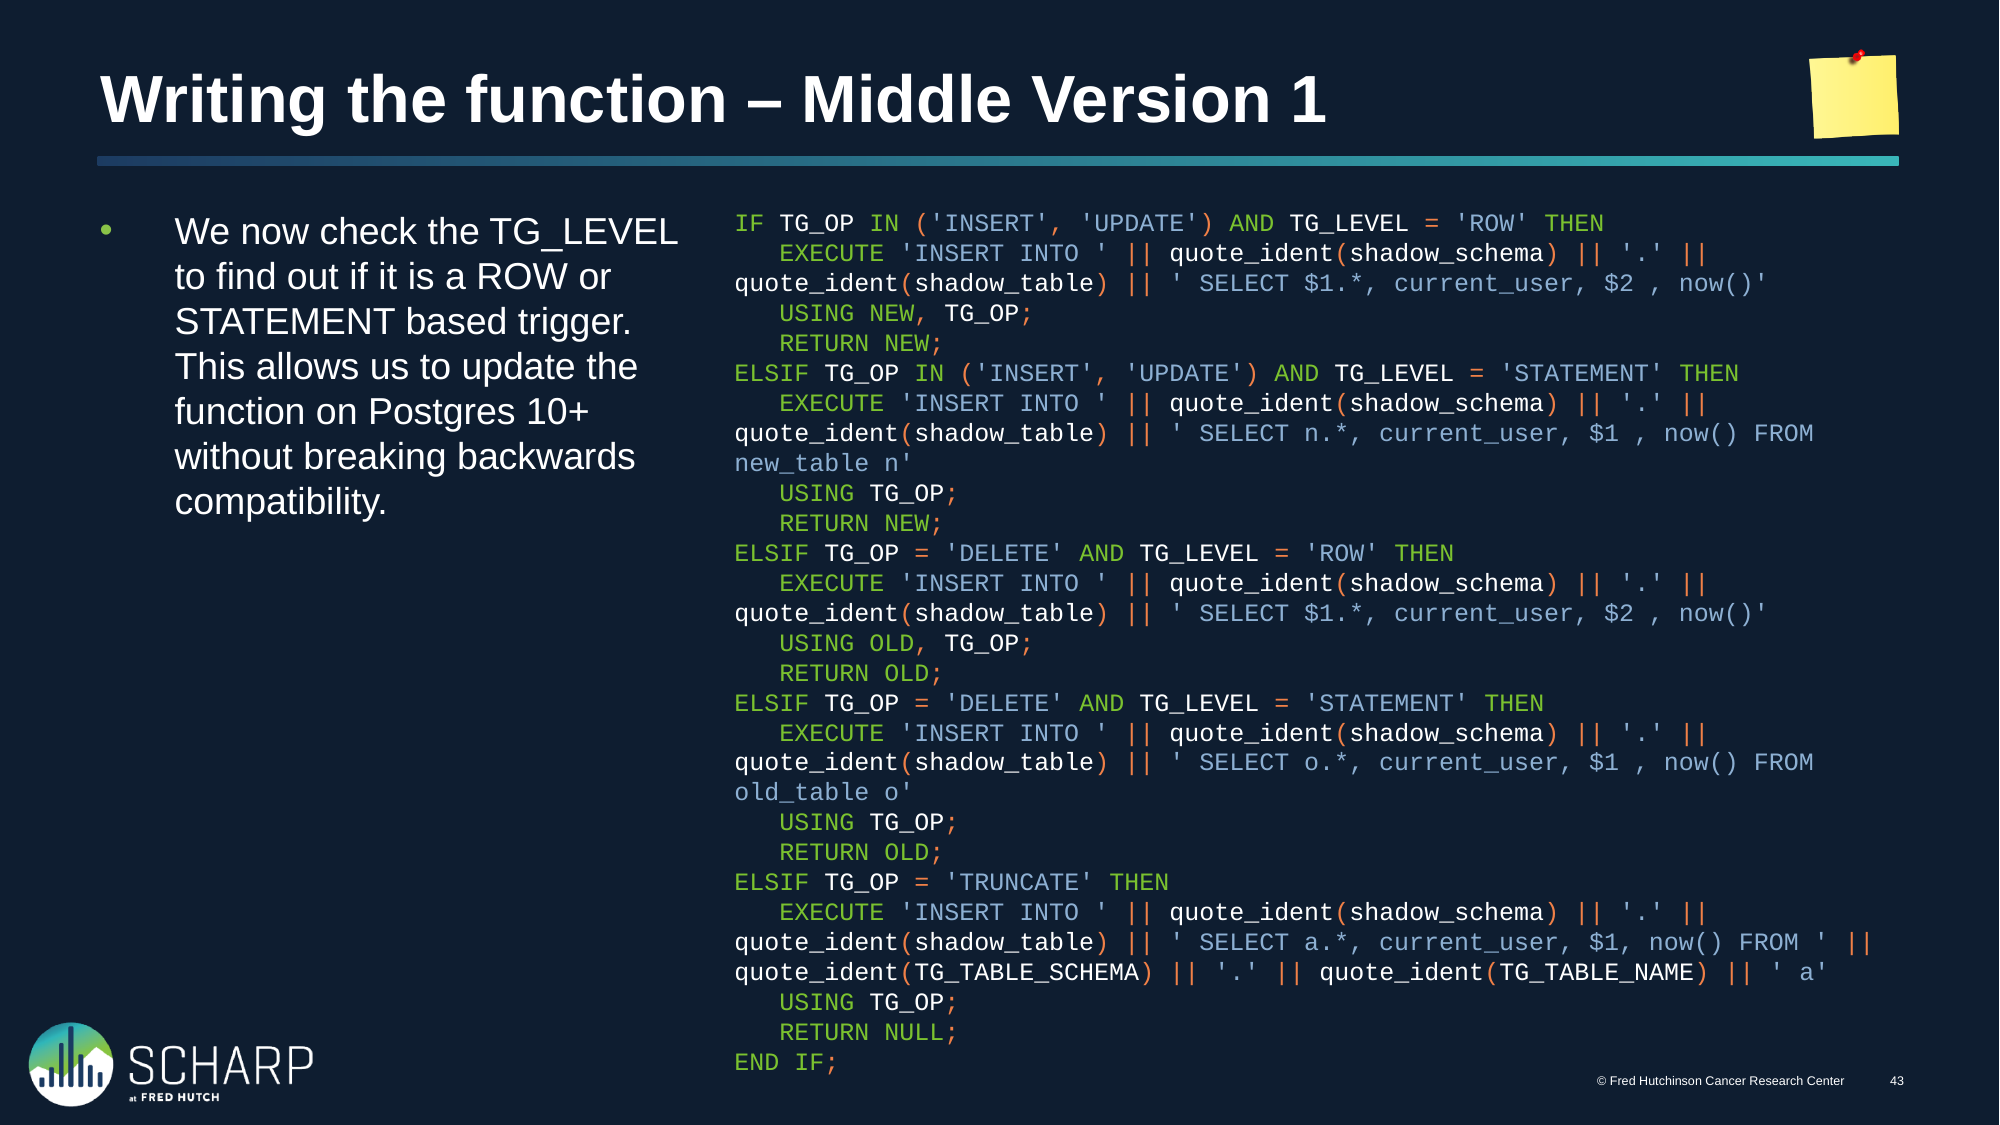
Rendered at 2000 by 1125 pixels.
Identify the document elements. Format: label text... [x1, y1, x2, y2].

picture [1809, 49, 1899, 140]
title Writing the function – Middle Version 1 [100, 23, 1899, 136]
footer © Fred Hutchinson Cancer Research Center [1288, 1065, 1837, 1103]
slide_number 42 [1837, 1065, 1919, 1103]
list IF TG_OP IN ('INSERT', 'UPDATE') AND TG_LEVEL = 'ROW' THEN EXECUTE 'INSERT INTO ' || quote_ident(shadow_schema) || '.' || quote_ident(shadow_table) || ' SELECT $1.*, current_user, $2 , now()' USING NEW, TG_OP; RETURN NEW; ELSIF TG_OP IN ('INSERT', 'UPDATE') AND TG_LEVEL = 'STATEMENT' THEN EXECUTE 'INSERT INTO ' || quote_ident(shadow_schema) || '.' || quote_ident(shadow_table) || ' SELECT n.*, current_user, $1 , now() FROM new_table n' USING TG_OP; RETURN NEW; ELSIF TG_OP = 'DELETE' AND TG_LEVEL = 'ROW' THEN EXECUTE 'INSERT INTO ' || quote_ident(shadow_schema) || '.' || quote_ident(shadow_table) || ' SELECT $1.*, current_user, $2 , now()' USING OLD, TG_OP; RETURN OLD; ELSIF TG_OP = 'DELETE' AND TG_LEVEL = 'STATEMENT' THEN EXECUTE 'INSERT INTO ' || quote_ident(shadow_schema) || '.' || quote_ident(shadow_table) || ' SELECT o.*, current_user, $1 , now() FROM old_table o' USING TG_OP; RETURN OLD; ELSIF TG_OP = 'TRUNCATE' THEN EXECUTE 'INSERT INTO ' || quote_ident(shadow_schema) || '.' || quote_ident(shadow_table) || ' SELECT a.*, current_user, $1, now() FROM ' || quote_ident(TG_TABLE_SCHEMA) || '.' || quote_ident(TG_TABLE_NAME) || ' a' USING TG_OP; RETURN NULL; END IF; [734, 206, 1900, 1002]
picture [18, 1003, 324, 1125]
list We now check the TG_LEVEL to find out if it is a ROW or STATEMENT based trigger. This allows us to update the function on Postgres 10+ without breaking backwards compatibility. [99, 206, 700, 1002]
